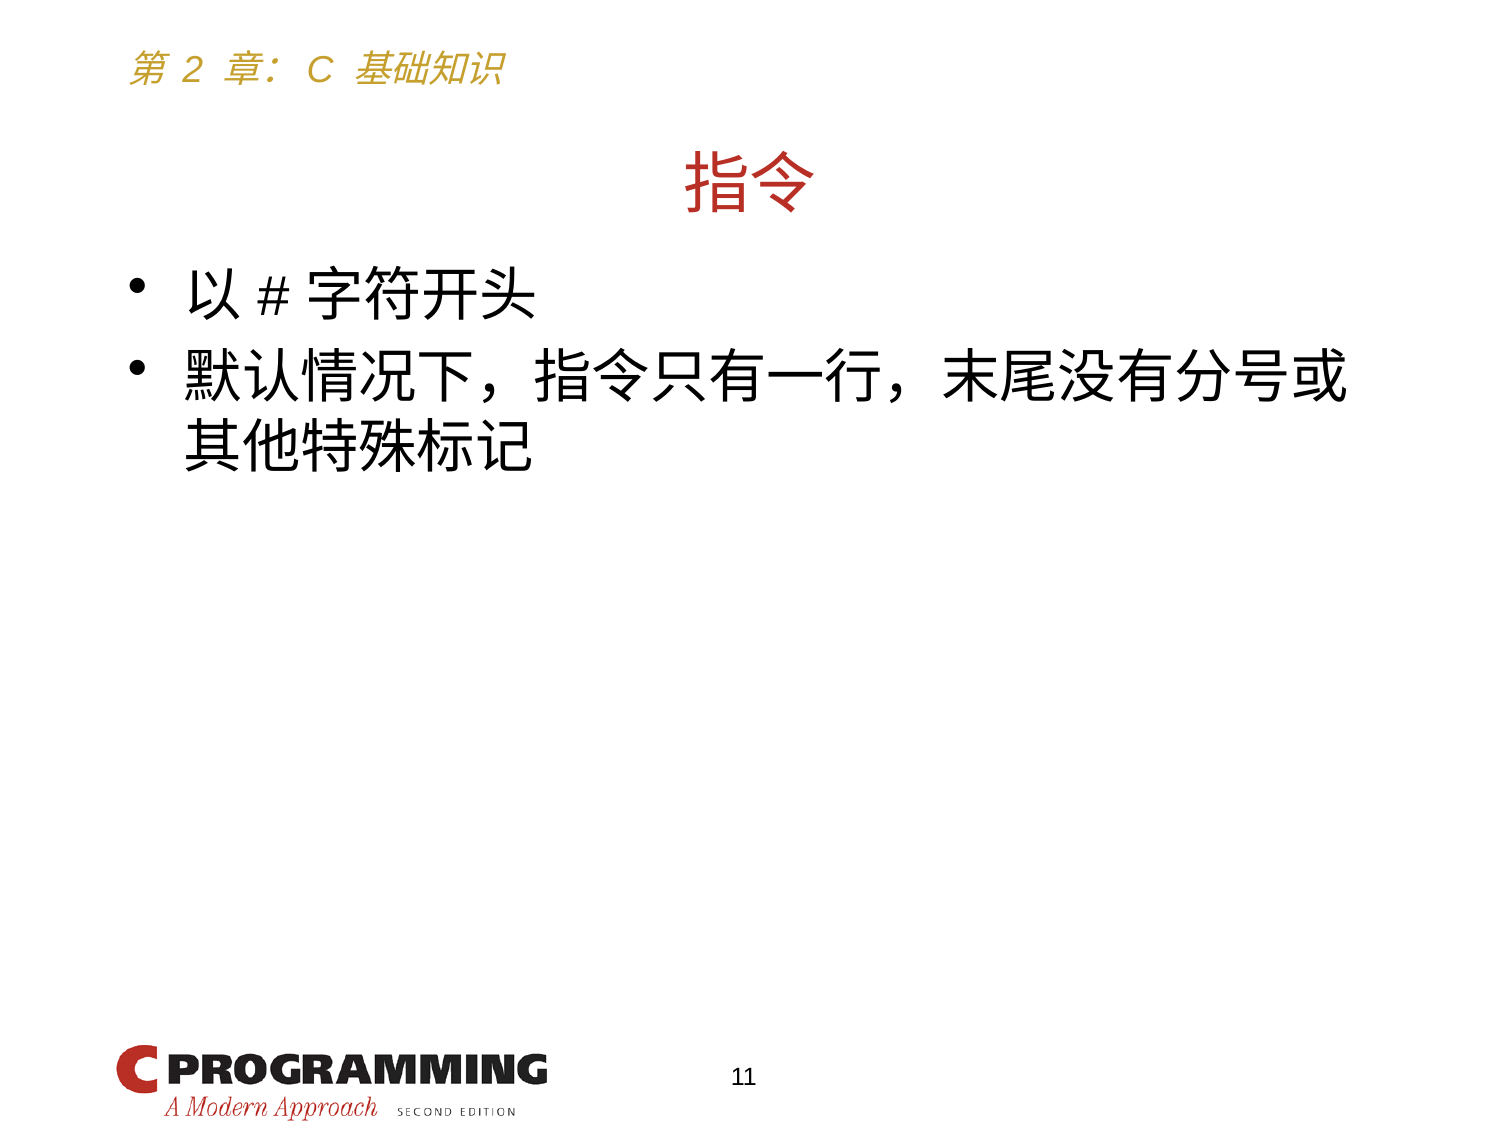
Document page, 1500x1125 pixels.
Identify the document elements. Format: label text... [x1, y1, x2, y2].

title 指令 [112, 125, 1388, 238]
list 以#字符开头 默认情况下，指令只有一行，末尾没有分号或其他特殊标记 [112, 249, 1388, 1038]
slide_number 11 [687, 1049, 801, 1101]
picture [112, 1041, 550, 1123]
